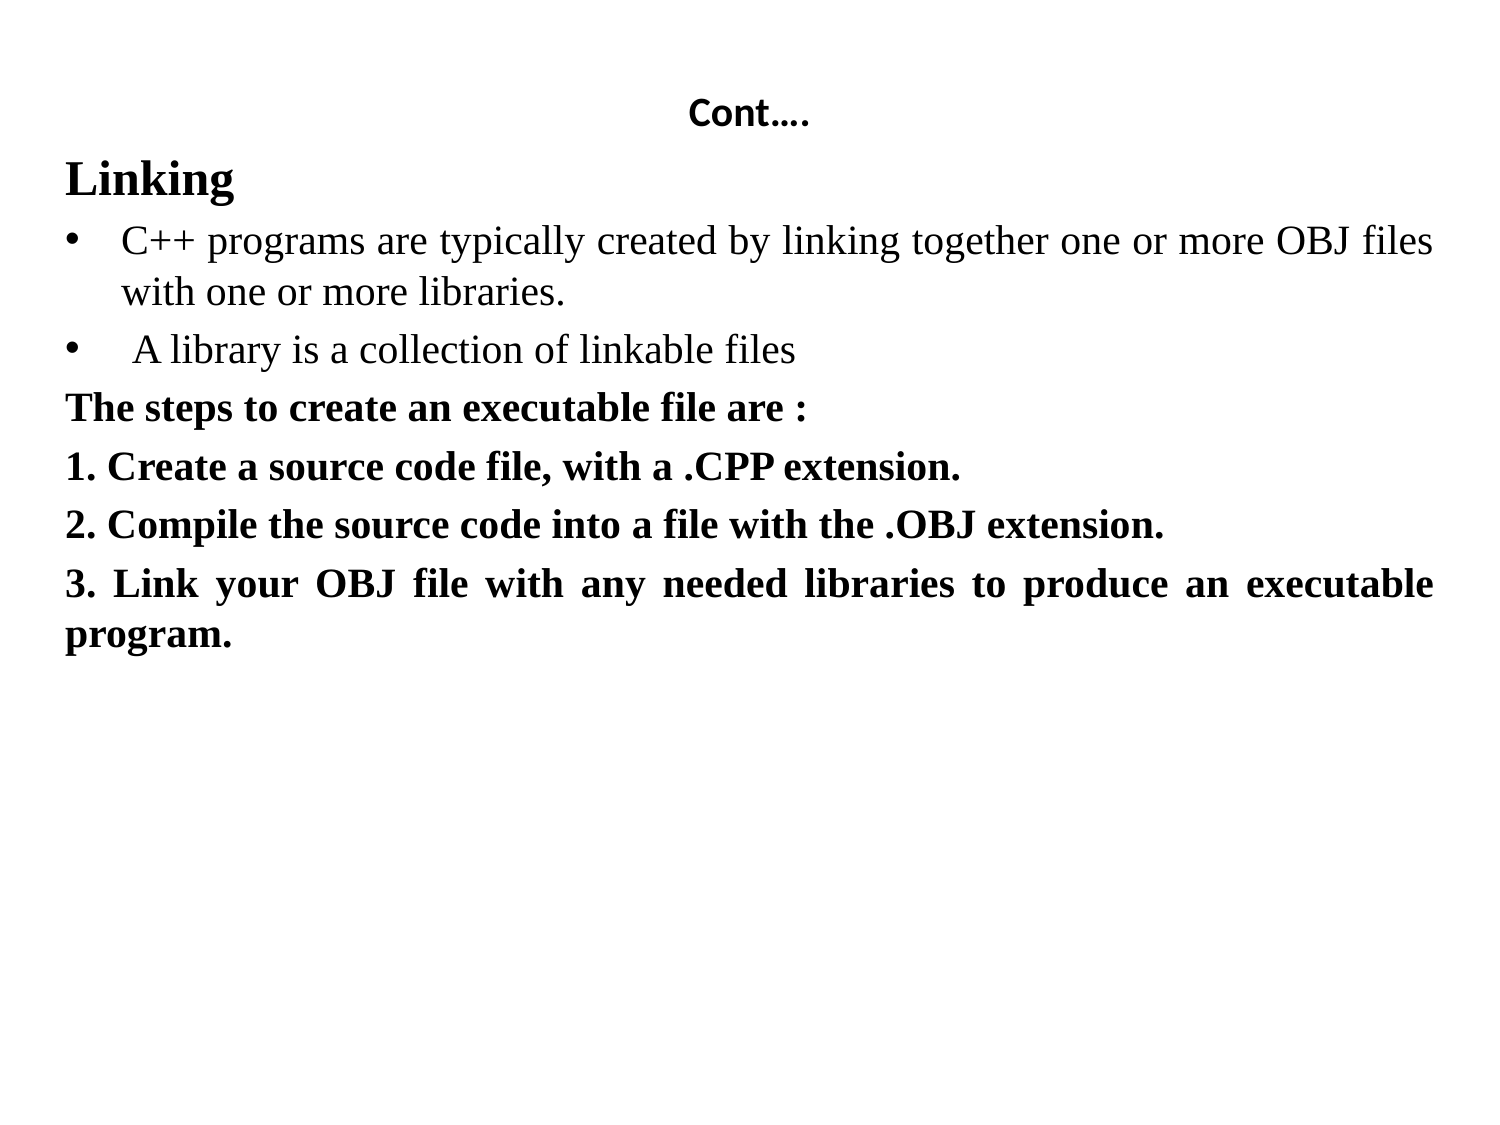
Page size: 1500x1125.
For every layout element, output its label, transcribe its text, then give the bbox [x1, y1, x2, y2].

list Linking C++ programs are typically created by linking together one or more OBJ files with one or more libraries. A library is a collection of linkable files The steps to create an executable file are : 1. Create a source code file, with a .CPP extension. 2. Compile the source code into a file with the .OBJ extension. 3. Link your OBJ file with any needed libraries to produce an executable program. [50, 137, 1450, 1080]
title Cont…. [75, 45, 1425, 137]
